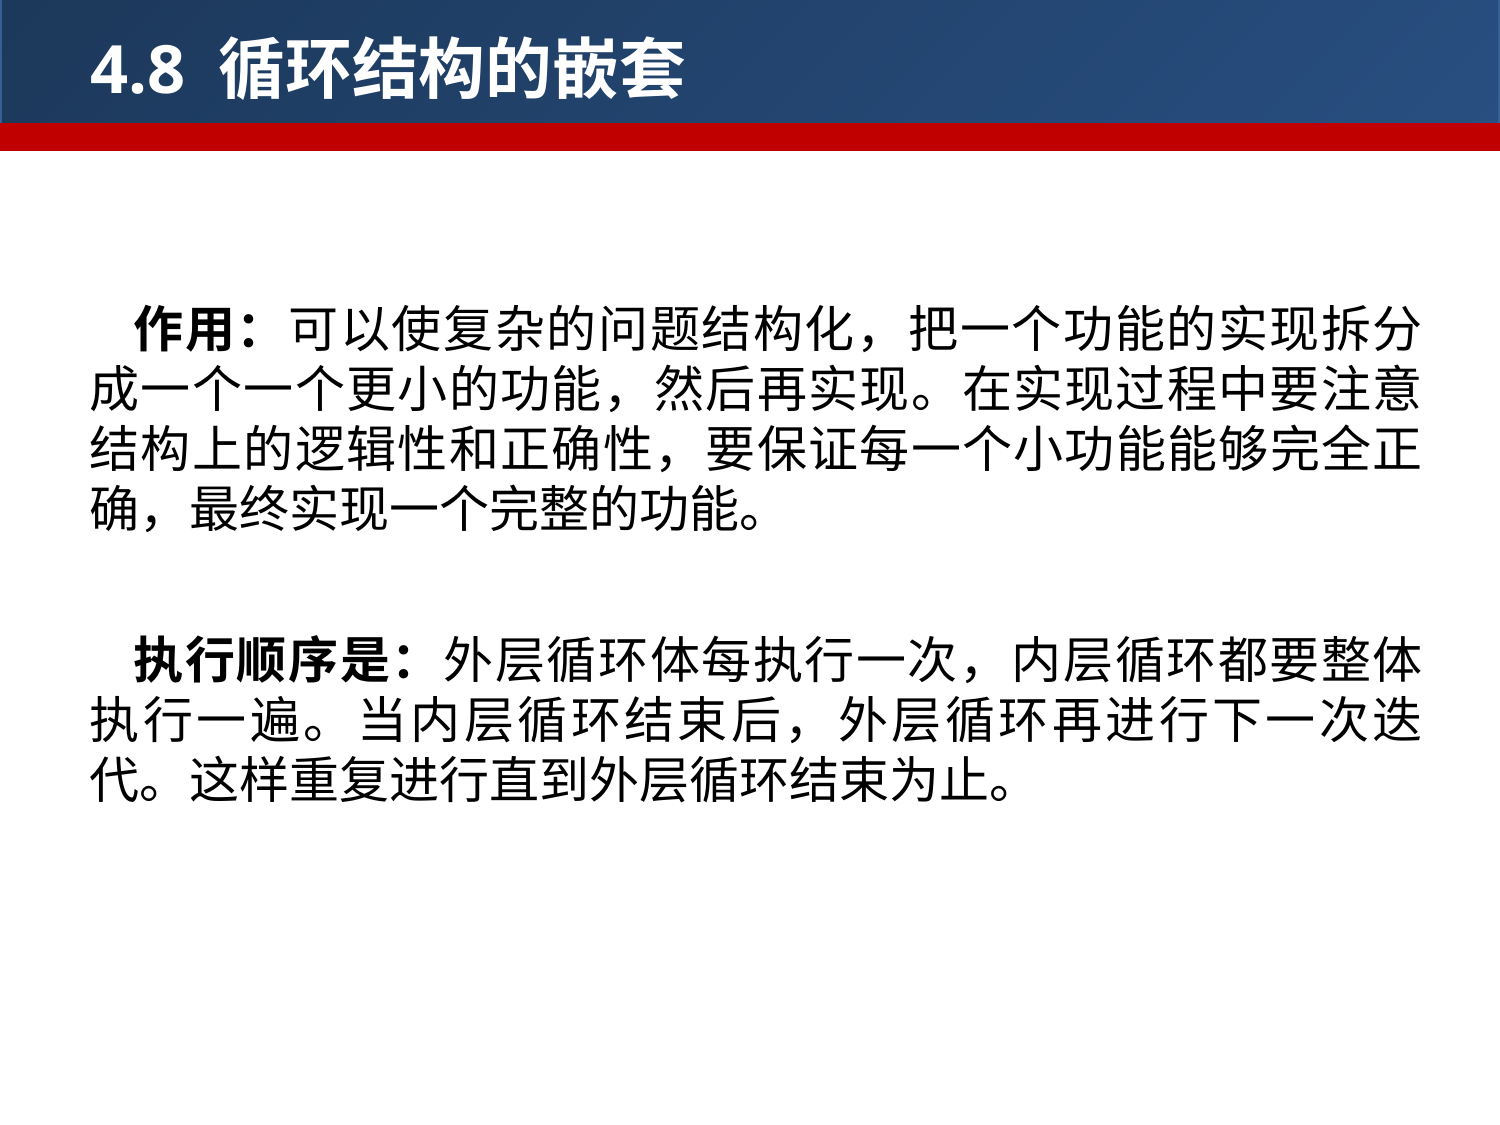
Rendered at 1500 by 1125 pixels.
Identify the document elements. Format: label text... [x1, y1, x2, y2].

text_box 执行顺序是：外层循环体每执行一次，内层循环都要整体执行一遍。当内层循环结束后，外层循环再进行下一次迭代。这样重复进行直到外层循环结束为止。 [75, 621, 1438, 834]
text_box 作用：可以使复杂的问题结构化，把一个功能的实现拆分成一个一个更小的功能，然后再实现。在实现过程中要注意结构上的逻辑性和正确性，要保证每一个小功能能够完全正确，最终实现一个完整的功能。 [75, 290, 1438, 503]
list 4.8 循环结构的嵌套 [74, 18, 1459, 109]
